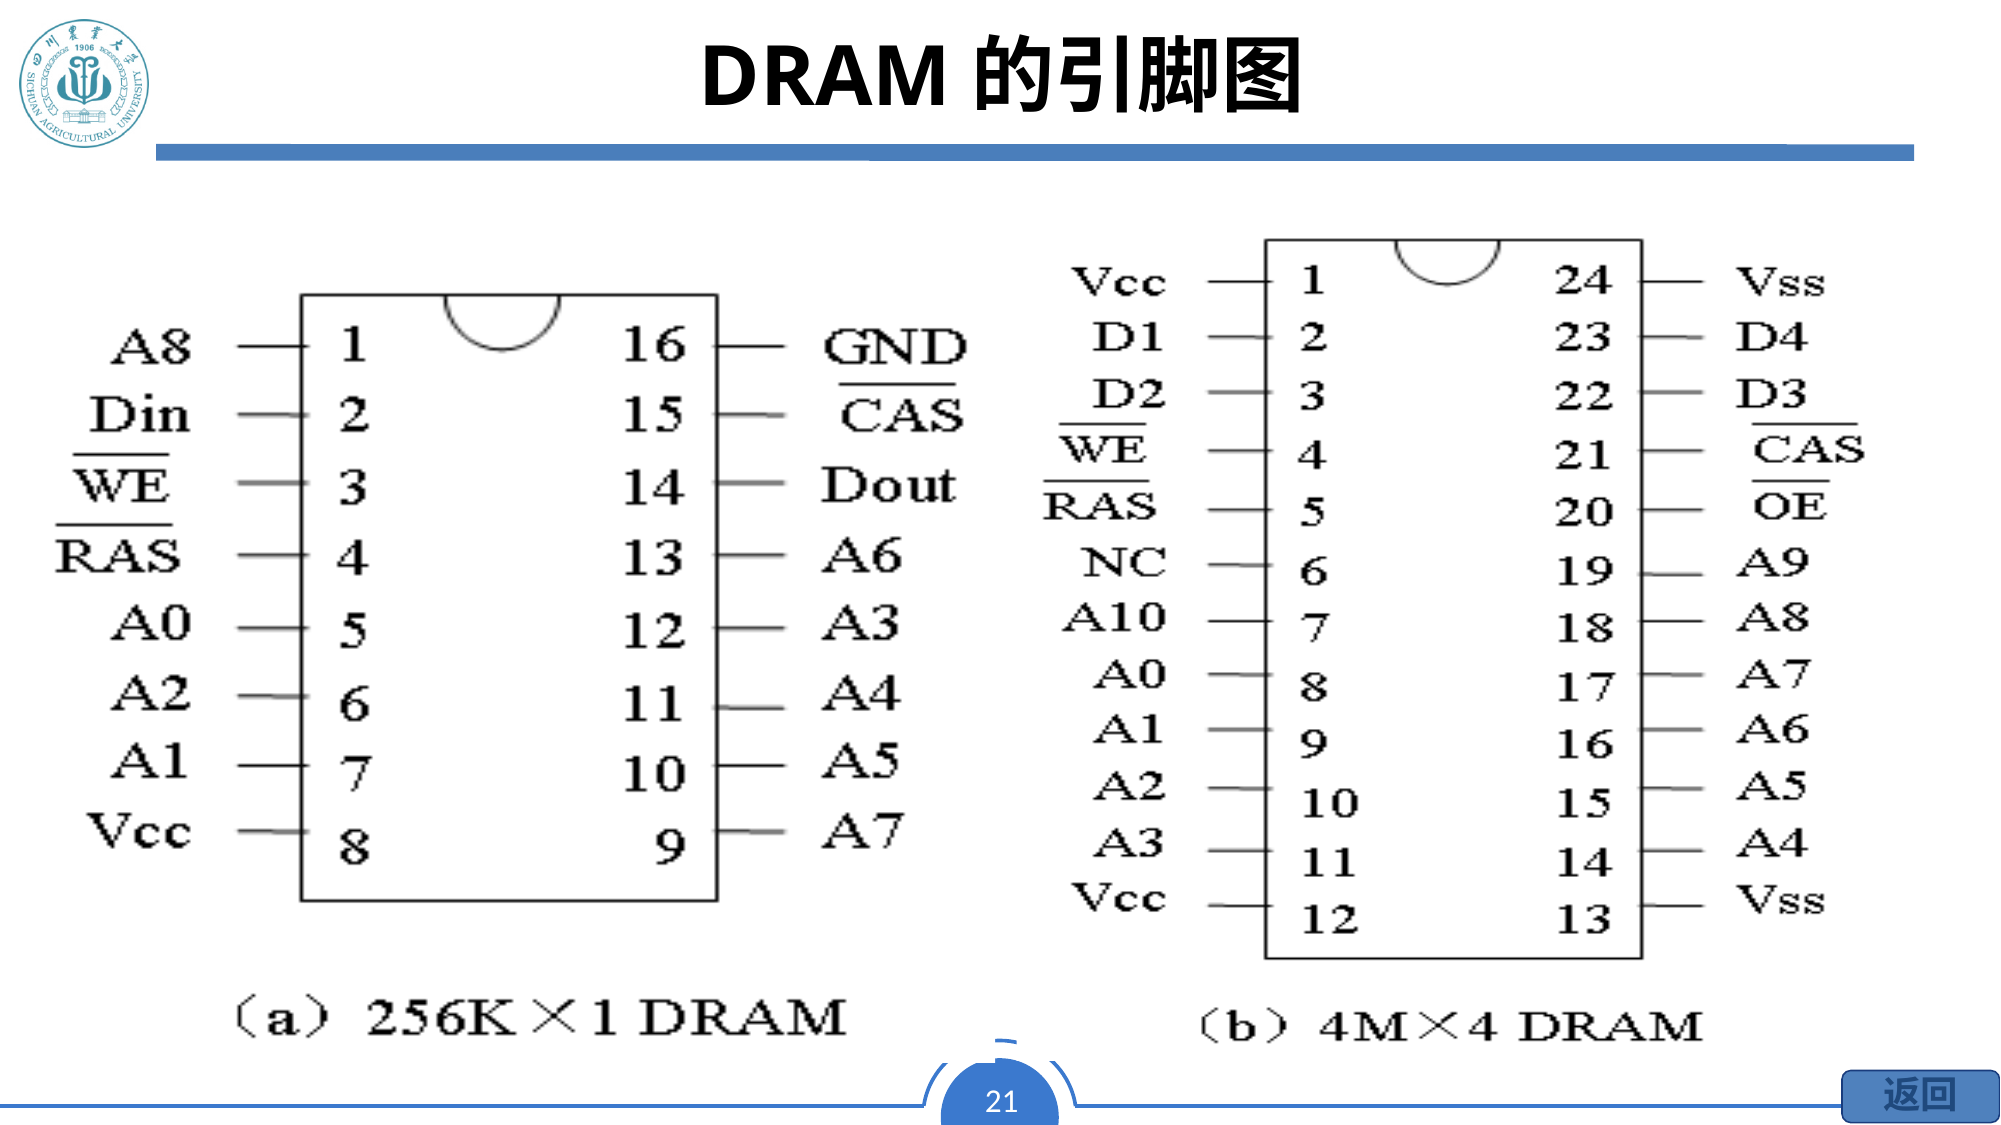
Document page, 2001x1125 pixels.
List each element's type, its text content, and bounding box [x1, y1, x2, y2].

title DRAM的引脚图 [148, 14, 1855, 153]
picture [33, 262, 996, 1063]
text_box 返回 [1841, 1070, 2000, 1123]
picture [1016, 222, 1896, 1062]
